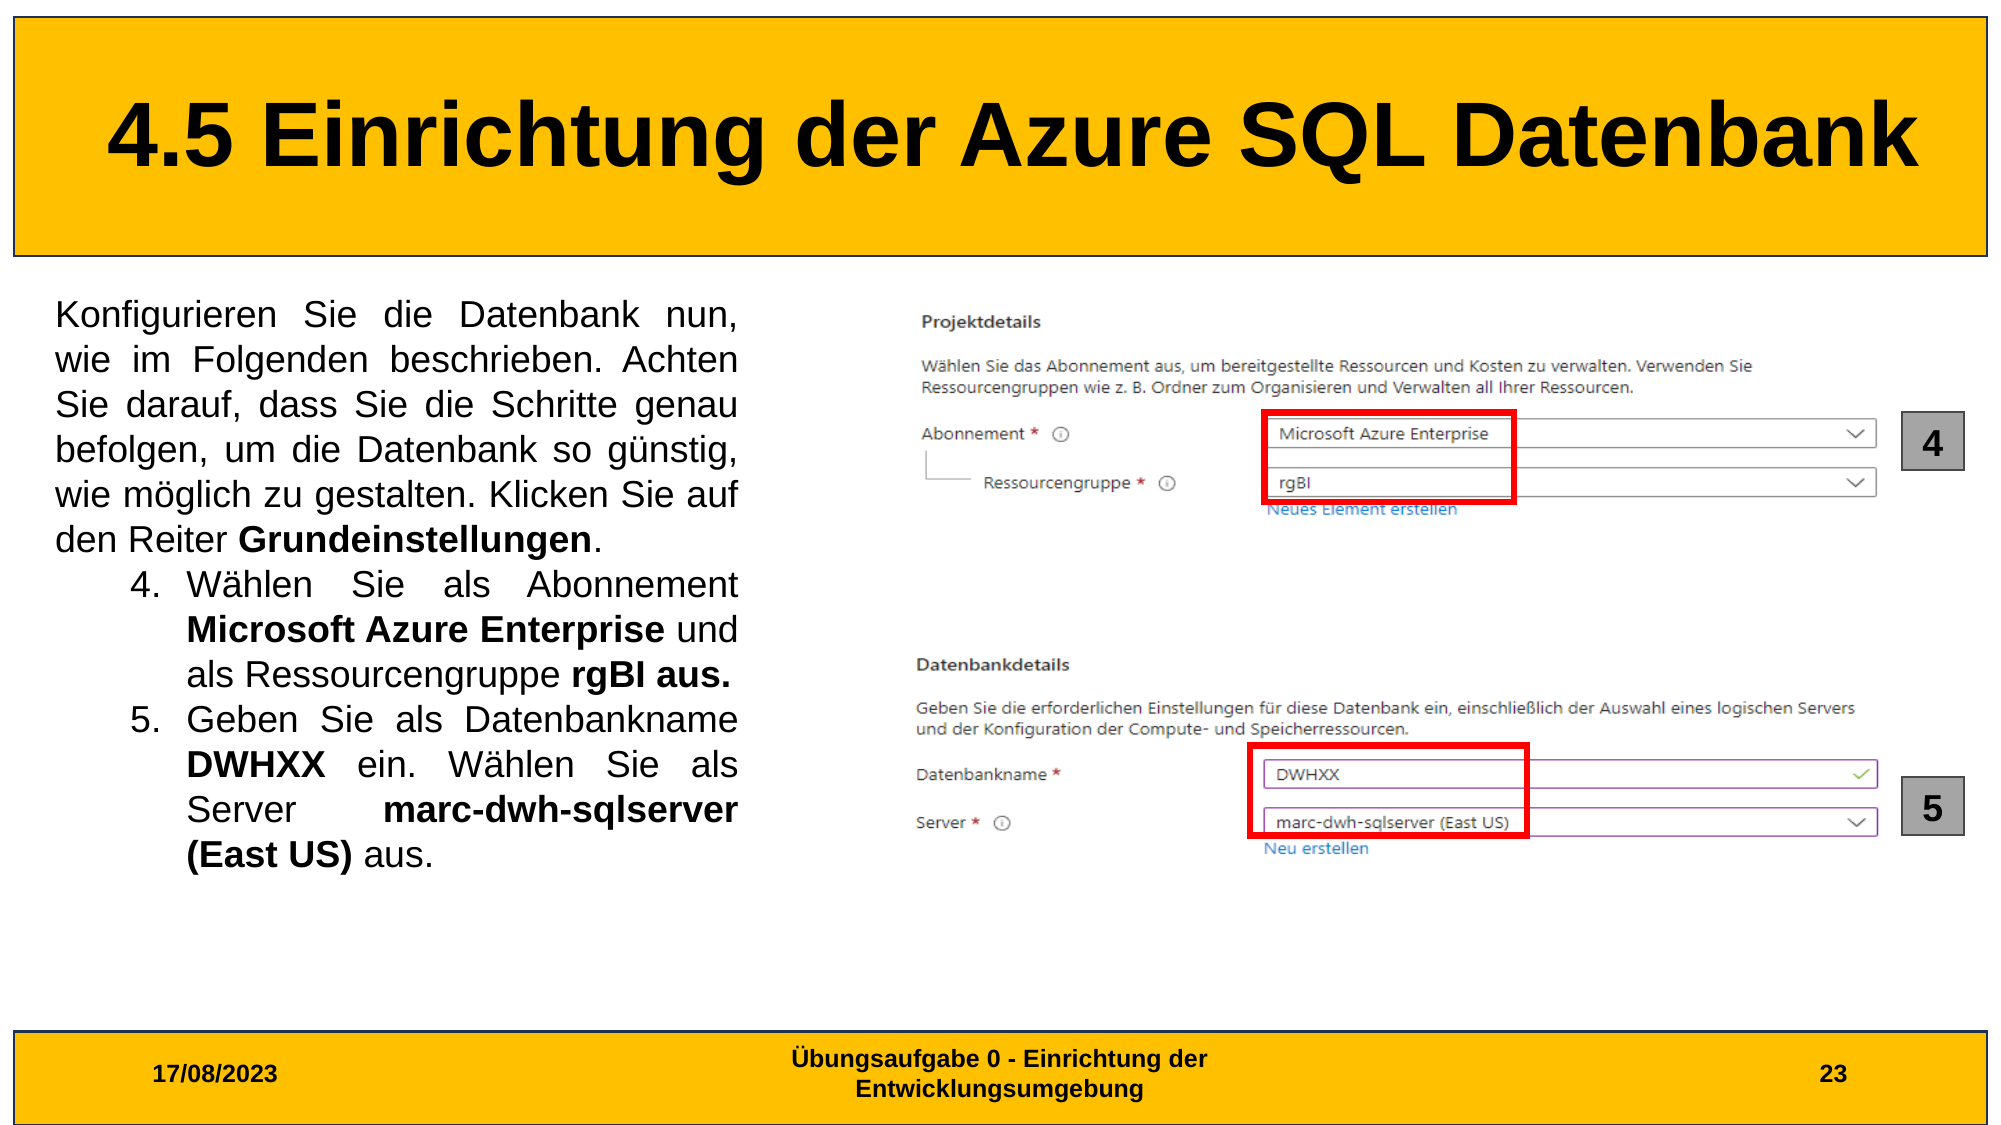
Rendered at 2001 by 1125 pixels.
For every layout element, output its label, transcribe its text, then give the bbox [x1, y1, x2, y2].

slide_number 23 [1412, 1042, 1863, 1103]
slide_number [137, 1042, 588, 1103]
text_box Konfigurieren Sie die Datenbank nun, wie im Folgenden beschrieben. Achten Sie darauf, dass Sie die Schritte genau befolgen, um die Datenbank so günstig, wie möglich zu gestalten. Klicken Sie auf den Reiter Grundeinstellungen. Wählen Sie als Abonnement Microsoft Azure Enterprise und als Ressourcengruppe rgBI aus. Geben Sie als Datenbankname DWHXX ein. Wählen Sie als Server marc-dwh-sqlserver (East US) aus. [40, 282, 754, 882]
text_box [13, 16, 1988, 257]
text_box [13, 1030, 1988, 1125]
text_box 5 [1902, 776, 1965, 836]
picture [898, 294, 1902, 545]
picture [898, 635, 1902, 875]
footer Übungsaufgabe 0 - Einrichtung der Entwicklungsumgebung [662, 1042, 1338, 1103]
title 4.5 Einrichtung der Azure SQL Datenbank [92, 27, 1973, 246]
text_box 4 [1902, 411, 1965, 471]
